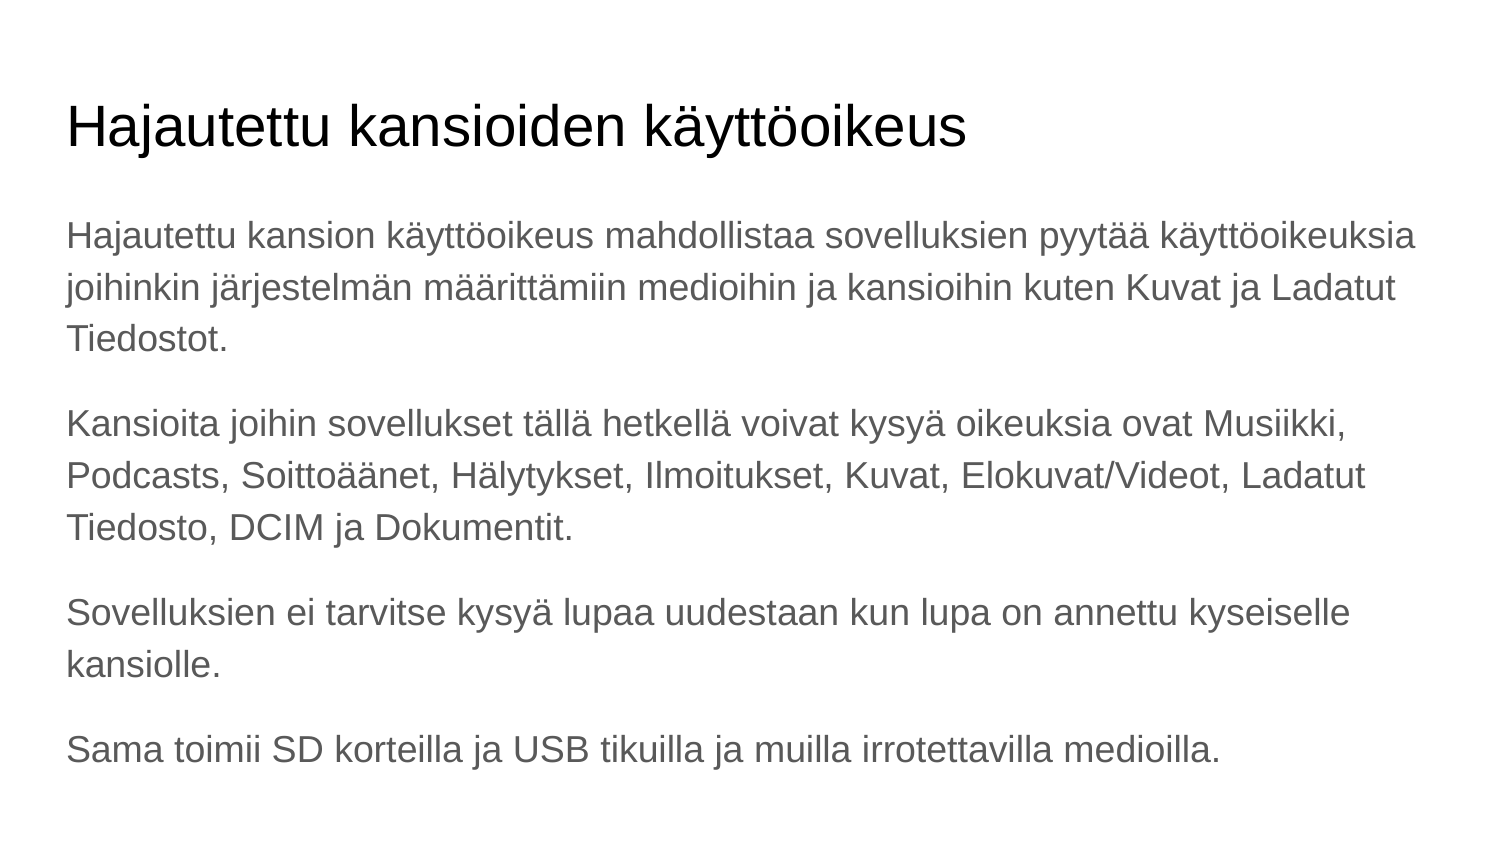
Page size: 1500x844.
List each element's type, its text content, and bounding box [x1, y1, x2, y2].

list Hajautettu kansion käyttöoikeus mahdollistaa sovelluksien pyytää käyttöoikeuksia joihinkin järjestelmän määrittämiin medioihin ja kansioihin kuten Kuvat ja Ladatut Tiedostot. Kansioita joihin sovellukset tällä hetkellä voivat kysyä oikeuksia ovat Musiikki, Podcasts, Soittoäänet, Hälytykset, Ilmoitukset, Kuvat, Elokuvat/Videot, Ladatut Tiedosto, DCIM ja Dokumentit. Sovelluksien ei tarvitse kysyä lupaa uudestaan kun lupa on annettu kyseiselle kansiolle. Sama toimii SD korteilla ja USB tikuilla ja muilla irrotettavilla medioilla. [51, 189, 1449, 815]
title Hajautettu kansioiden käyttöoikeus [51, 72, 1449, 167]
